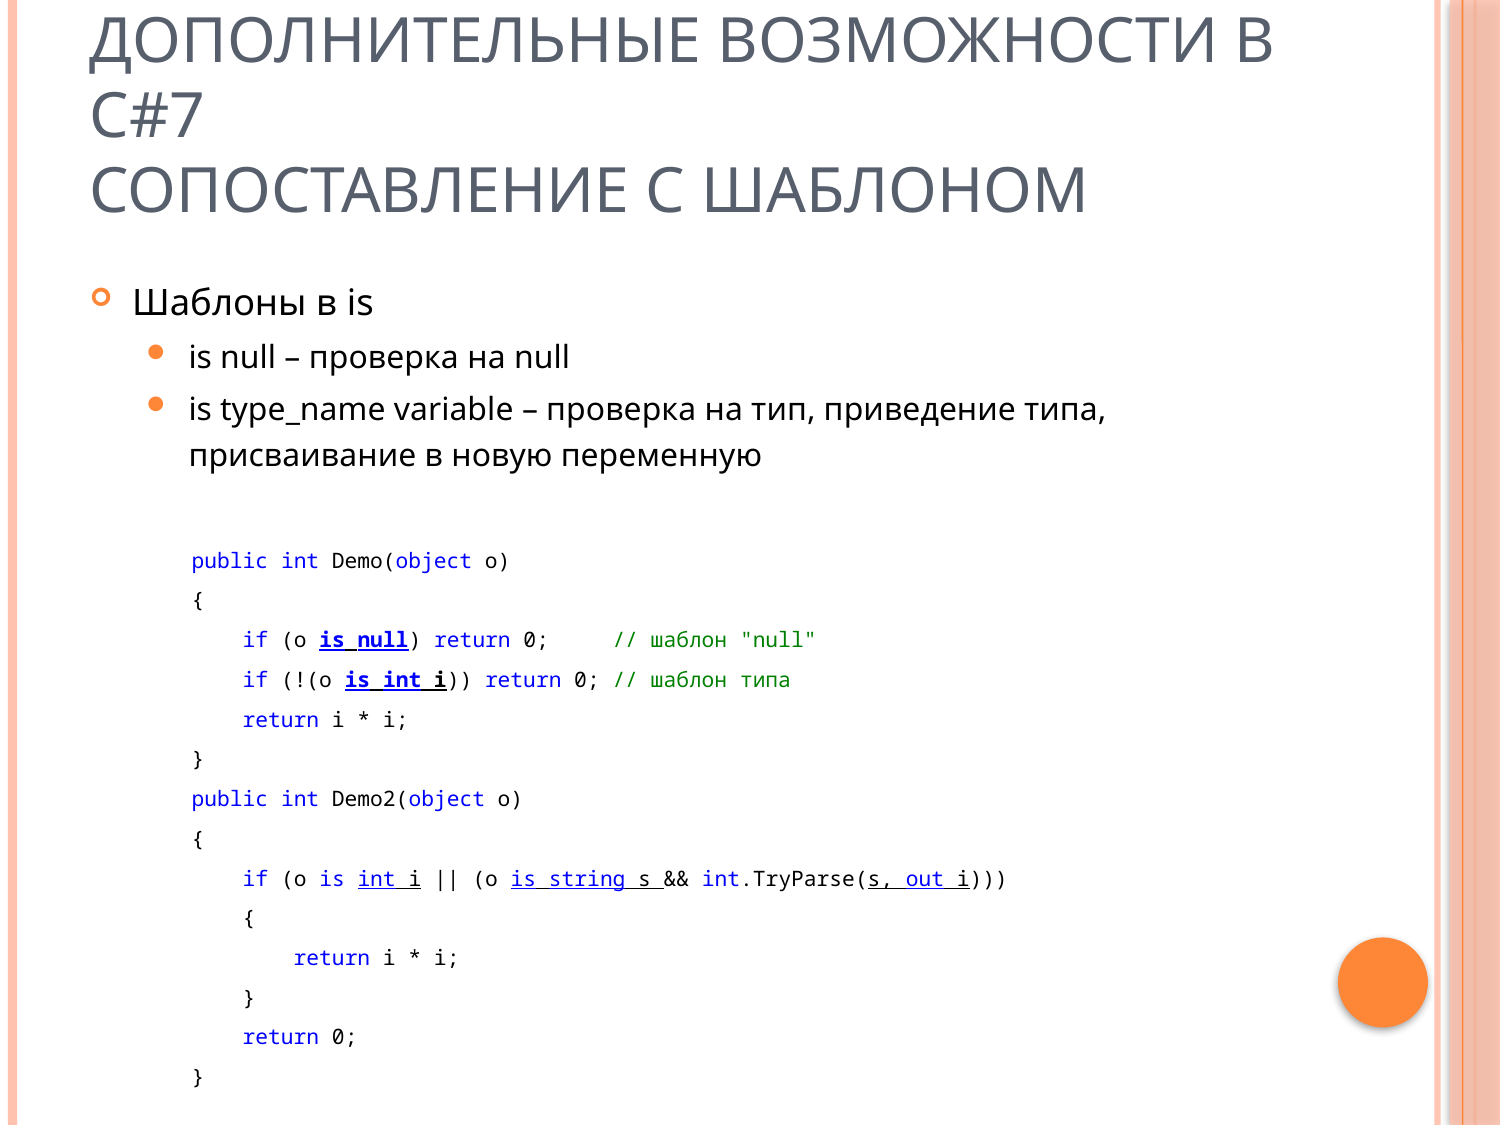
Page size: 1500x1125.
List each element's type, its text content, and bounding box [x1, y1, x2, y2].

title Дополнительные возможности в C#7 Сопоставление с шаблоном [75, 45, 1400, 233]
list Шаблоны в is is null – проверка на null is type_name variable – проверка на тип, приведение типа, присваивание в новую переменную public int Demo(object o) { if (o is null) return 0; // шаблон "null" if (!(o is int i)) return 0; // шаблон типа return i * i; } public int Demo2(object o) { if (o is int i || (o is string s && int.TryParse(s, out i))) { return i * i; } return 0; } [75, 262, 1300, 1106]
